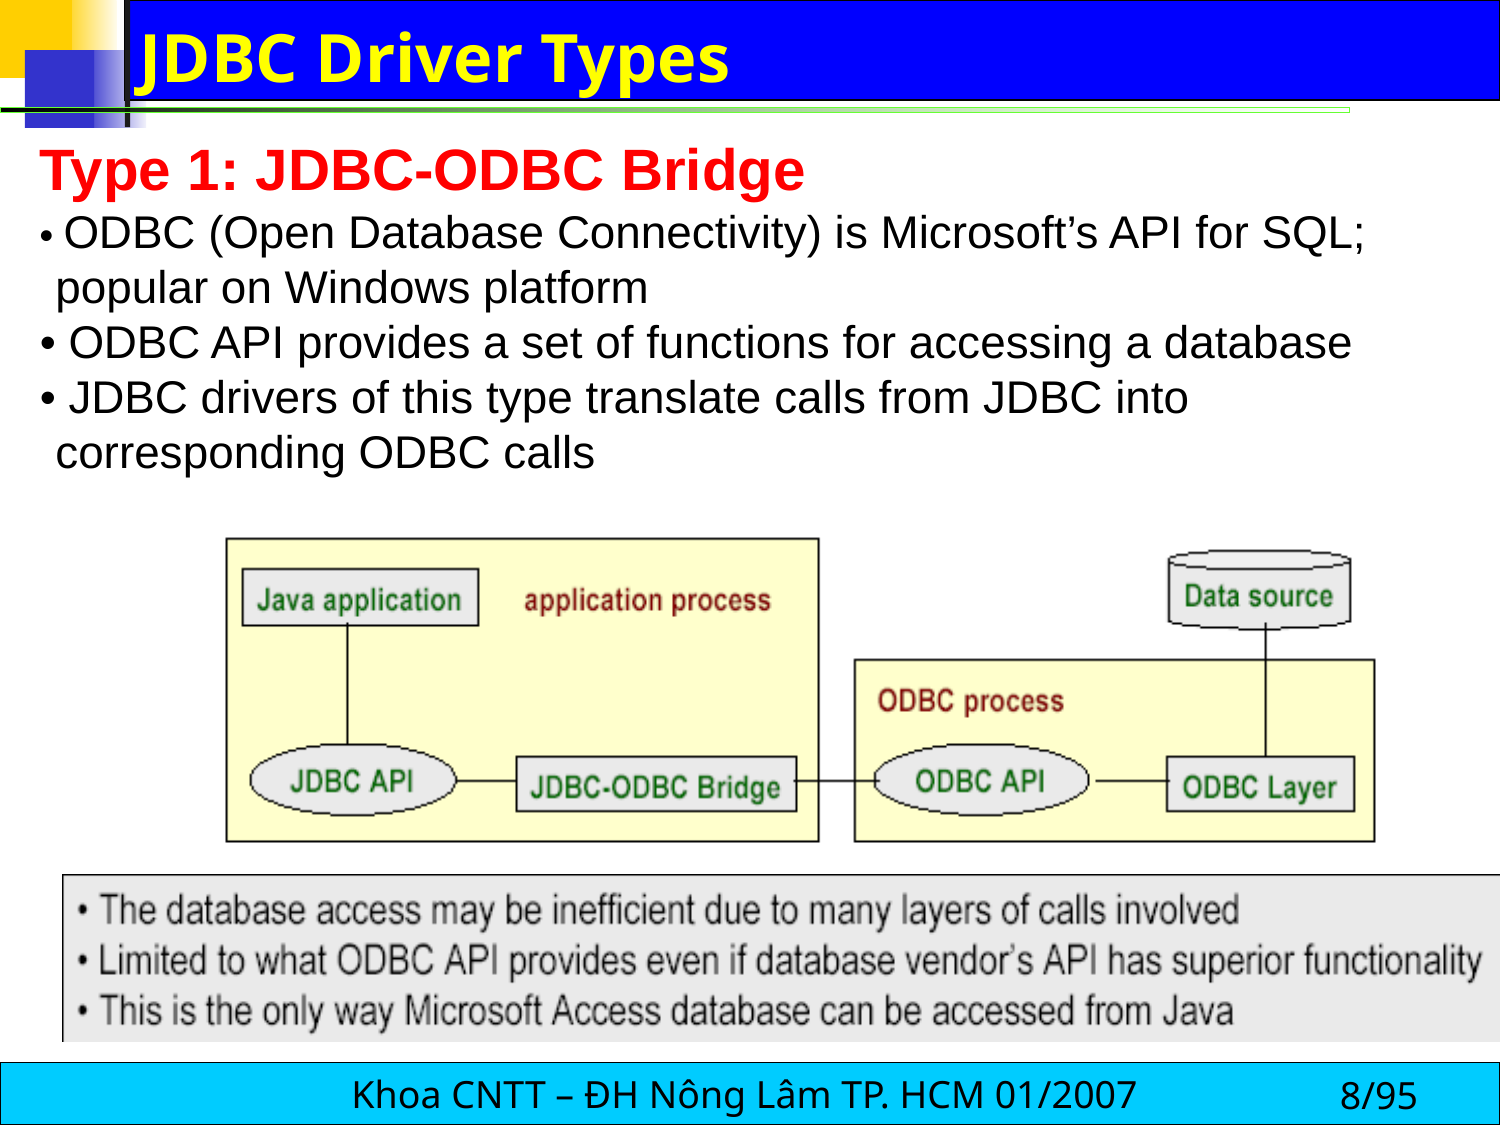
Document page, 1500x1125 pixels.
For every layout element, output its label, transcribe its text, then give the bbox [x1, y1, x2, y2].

picture [212, 512, 1388, 845]
text_box JDBC Driver Types [125, 0, 1500, 113]
text_box Type 1: JDBC-ODBC Bridge • ODBC (Open Database Connectivity) is Microsoft’s API for SQL; popular on Windows platform • ODBC API provides a set of functions for accessing a database • JDBC drivers of this type translate calls from JDBC into corresponding ODBC calls [24, 124, 1500, 485]
picture [62, 874, 1500, 1043]
